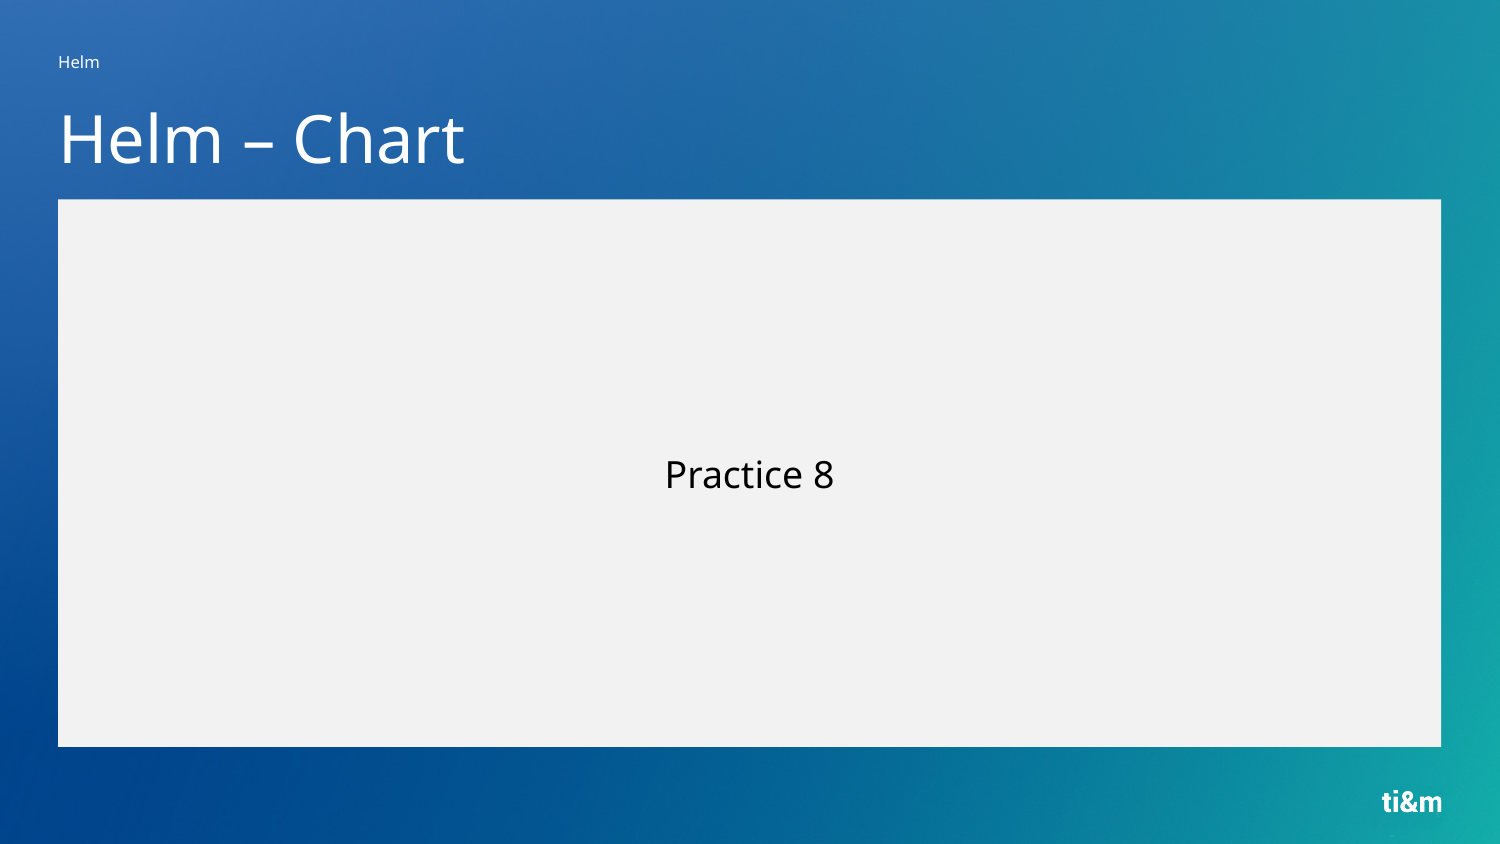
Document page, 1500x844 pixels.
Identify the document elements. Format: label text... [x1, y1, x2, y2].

text_box Helm – Chart [58, 96, 1317, 177]
picture [0, 0, 1500, 844]
text_box Practice 8 [57, 198, 1442, 748]
footer Helm [58, 49, 974, 73]
